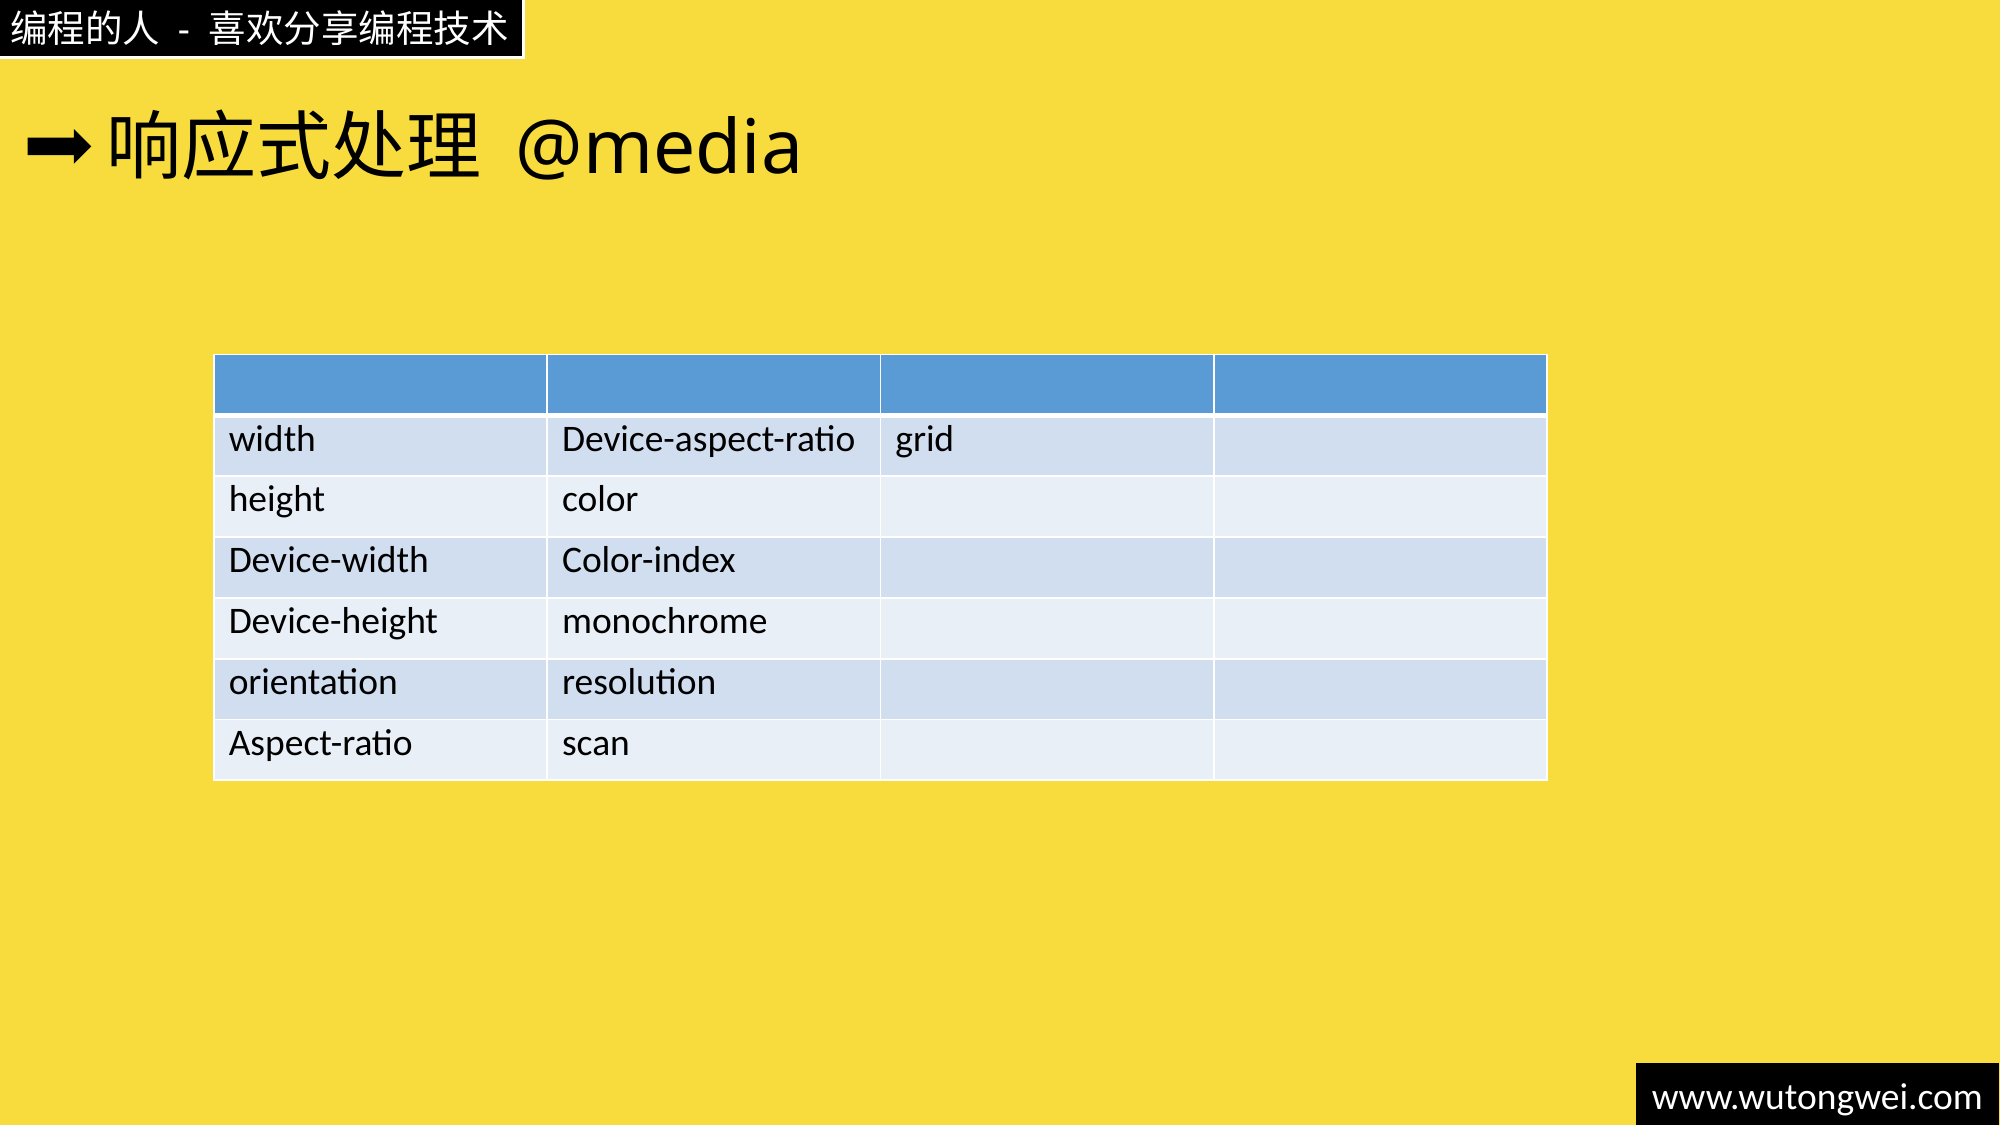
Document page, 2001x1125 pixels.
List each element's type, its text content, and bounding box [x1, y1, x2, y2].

table_cell scan [548, 720, 880, 779]
table_cell [1215, 418, 1546, 475]
table_cell [1215, 720, 1546, 779]
table_header [881, 355, 1213, 413]
table_cell height [215, 477, 546, 536]
table_cell [881, 720, 1213, 779]
table_cell [1215, 599, 1546, 658]
table_cell Aspect-ratio [215, 720, 546, 779]
table_header [1215, 355, 1546, 413]
table_cell [881, 660, 1213, 719]
table_cell [1215, 660, 1546, 719]
table_cell Device-aspect-ratio [548, 418, 880, 475]
table_header [215, 355, 546, 413]
table_cell Color-index [548, 538, 880, 597]
table_cell orientation [215, 660, 546, 719]
table_cell resolution [548, 660, 880, 719]
table_cell Device-height [215, 599, 546, 658]
table_cell width [215, 418, 546, 475]
table_cell grid [881, 418, 1213, 475]
table_cell [881, 538, 1213, 597]
table_cell monochrome [548, 599, 880, 658]
table_cell [881, 599, 1213, 658]
table_cell [1215, 538, 1546, 597]
table_cell color [548, 477, 880, 536]
title 响应式处理 @media [91, 101, 1955, 192]
table_cell [881, 477, 1213, 536]
table_header [548, 355, 880, 413]
table_cell Device-width [215, 538, 546, 597]
table_cell [1215, 477, 1546, 536]
